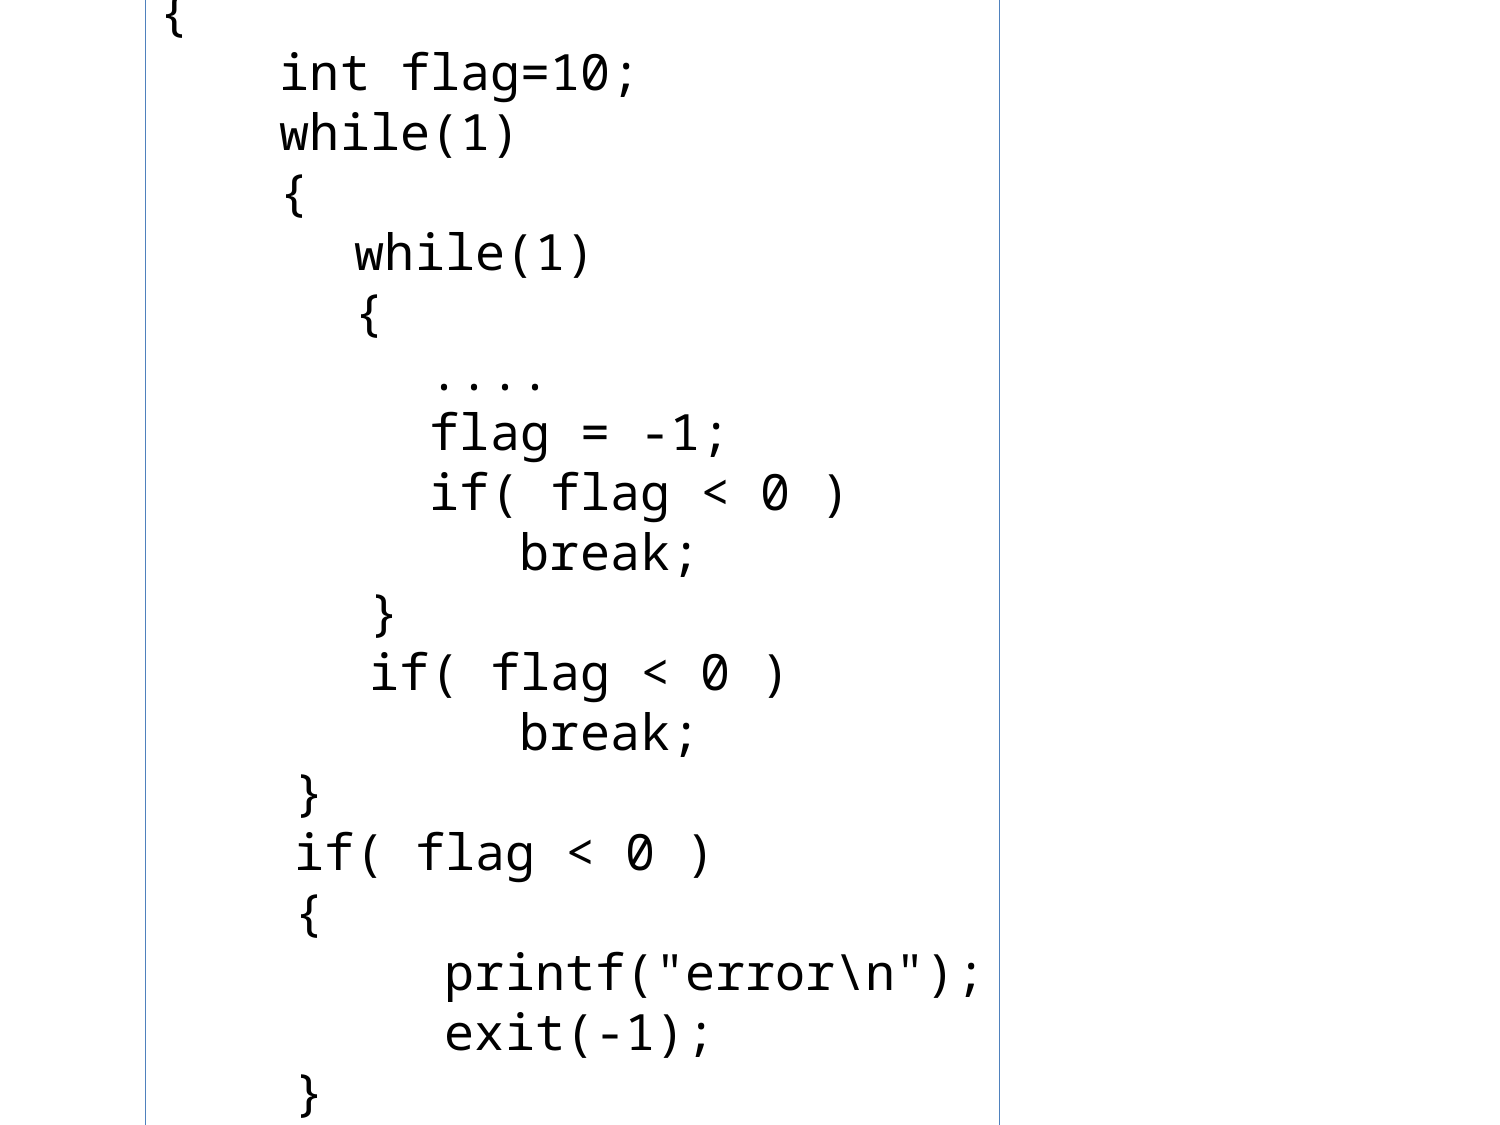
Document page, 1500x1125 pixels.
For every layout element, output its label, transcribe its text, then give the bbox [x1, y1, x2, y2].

text_box int main() { int flag=10; while(1) { while(1) { .... flag = -1; if( flag < 0 ) break; } if( flag < 0 ) break; } if( flag < 0 ) { printf("error\n"); exit(-1); } return 0; } [145, 0, 1000, 1125]
